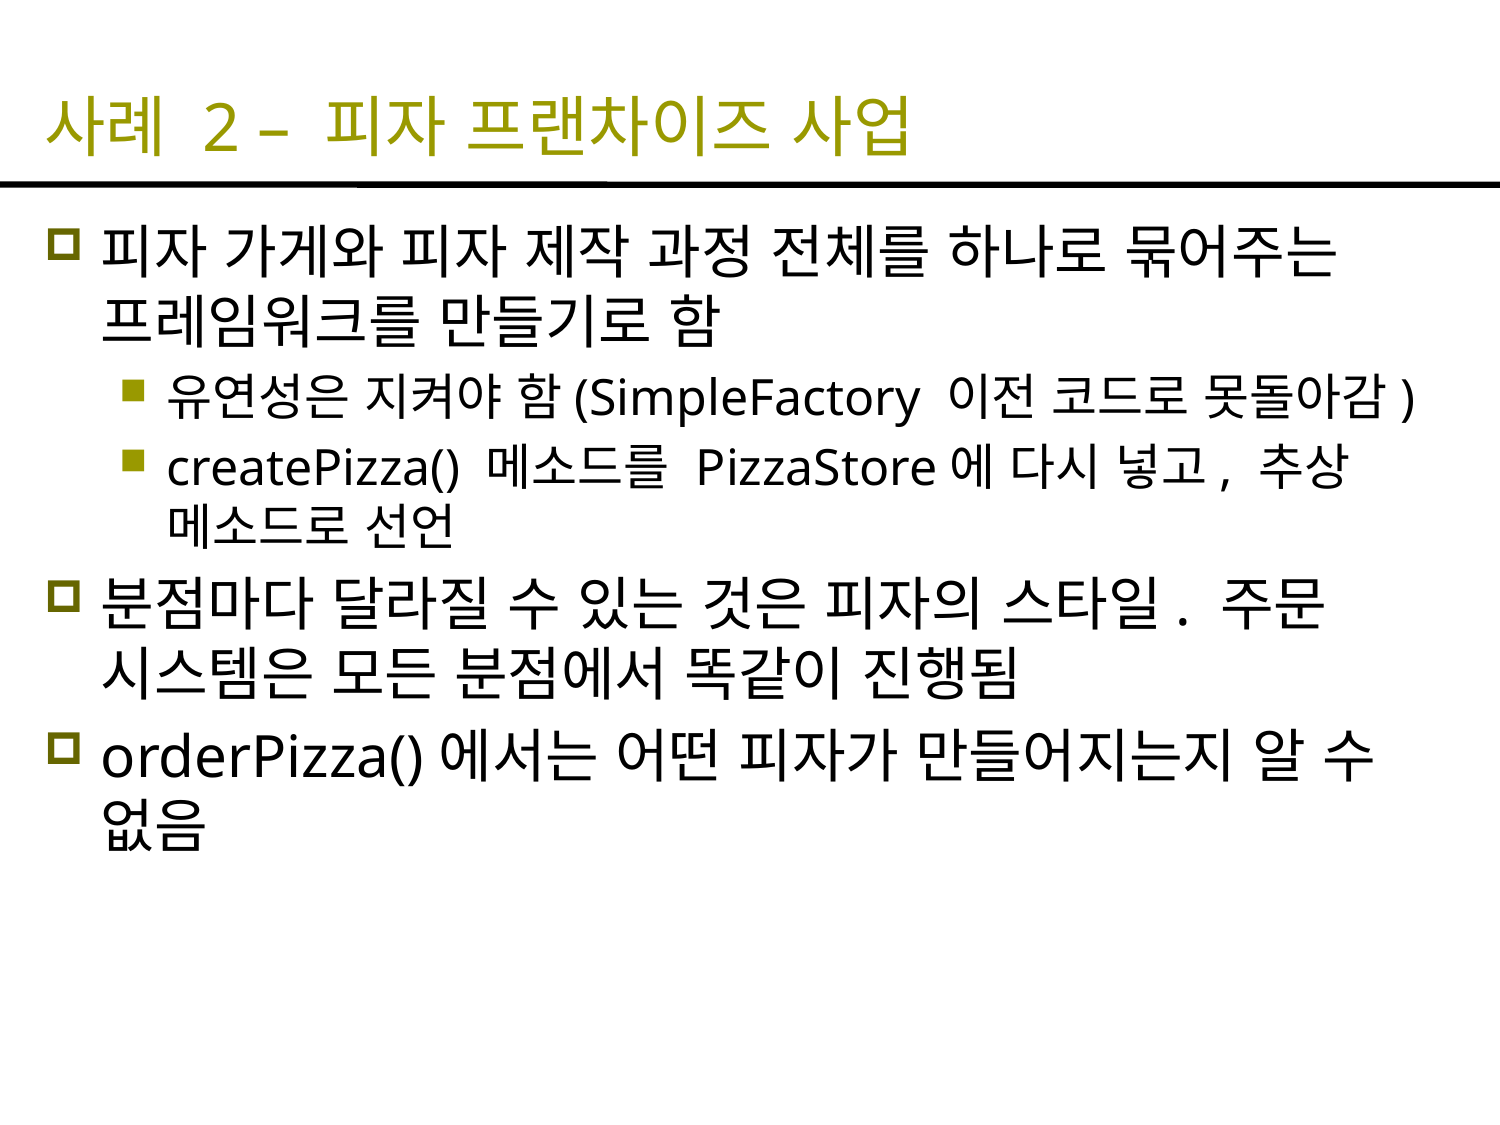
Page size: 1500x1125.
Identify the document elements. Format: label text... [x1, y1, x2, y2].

title 사례 2 – 피자 프랜차이즈 사업 [29, 45, 1471, 173]
list 피자 가게와 피자 제작 과정 전체를 하나로 묶어주는 프레임워크를 만들기로 함 유연성은 지켜야 함(SimpleFactory 이전 코드로 못돌아감) createPizza() 메소드를 PizzaStore에 다시 넣고, 추상 메소드로 선언 분점마다 달라질 수 있는 것은 피자의 스타일. 주문 시스템은 모든 분점에서 똑같이 진행됨 orderPizza()에서는 어떤 피자가 만들어지는지 알 수 없음 [29, 208, 1471, 1006]
